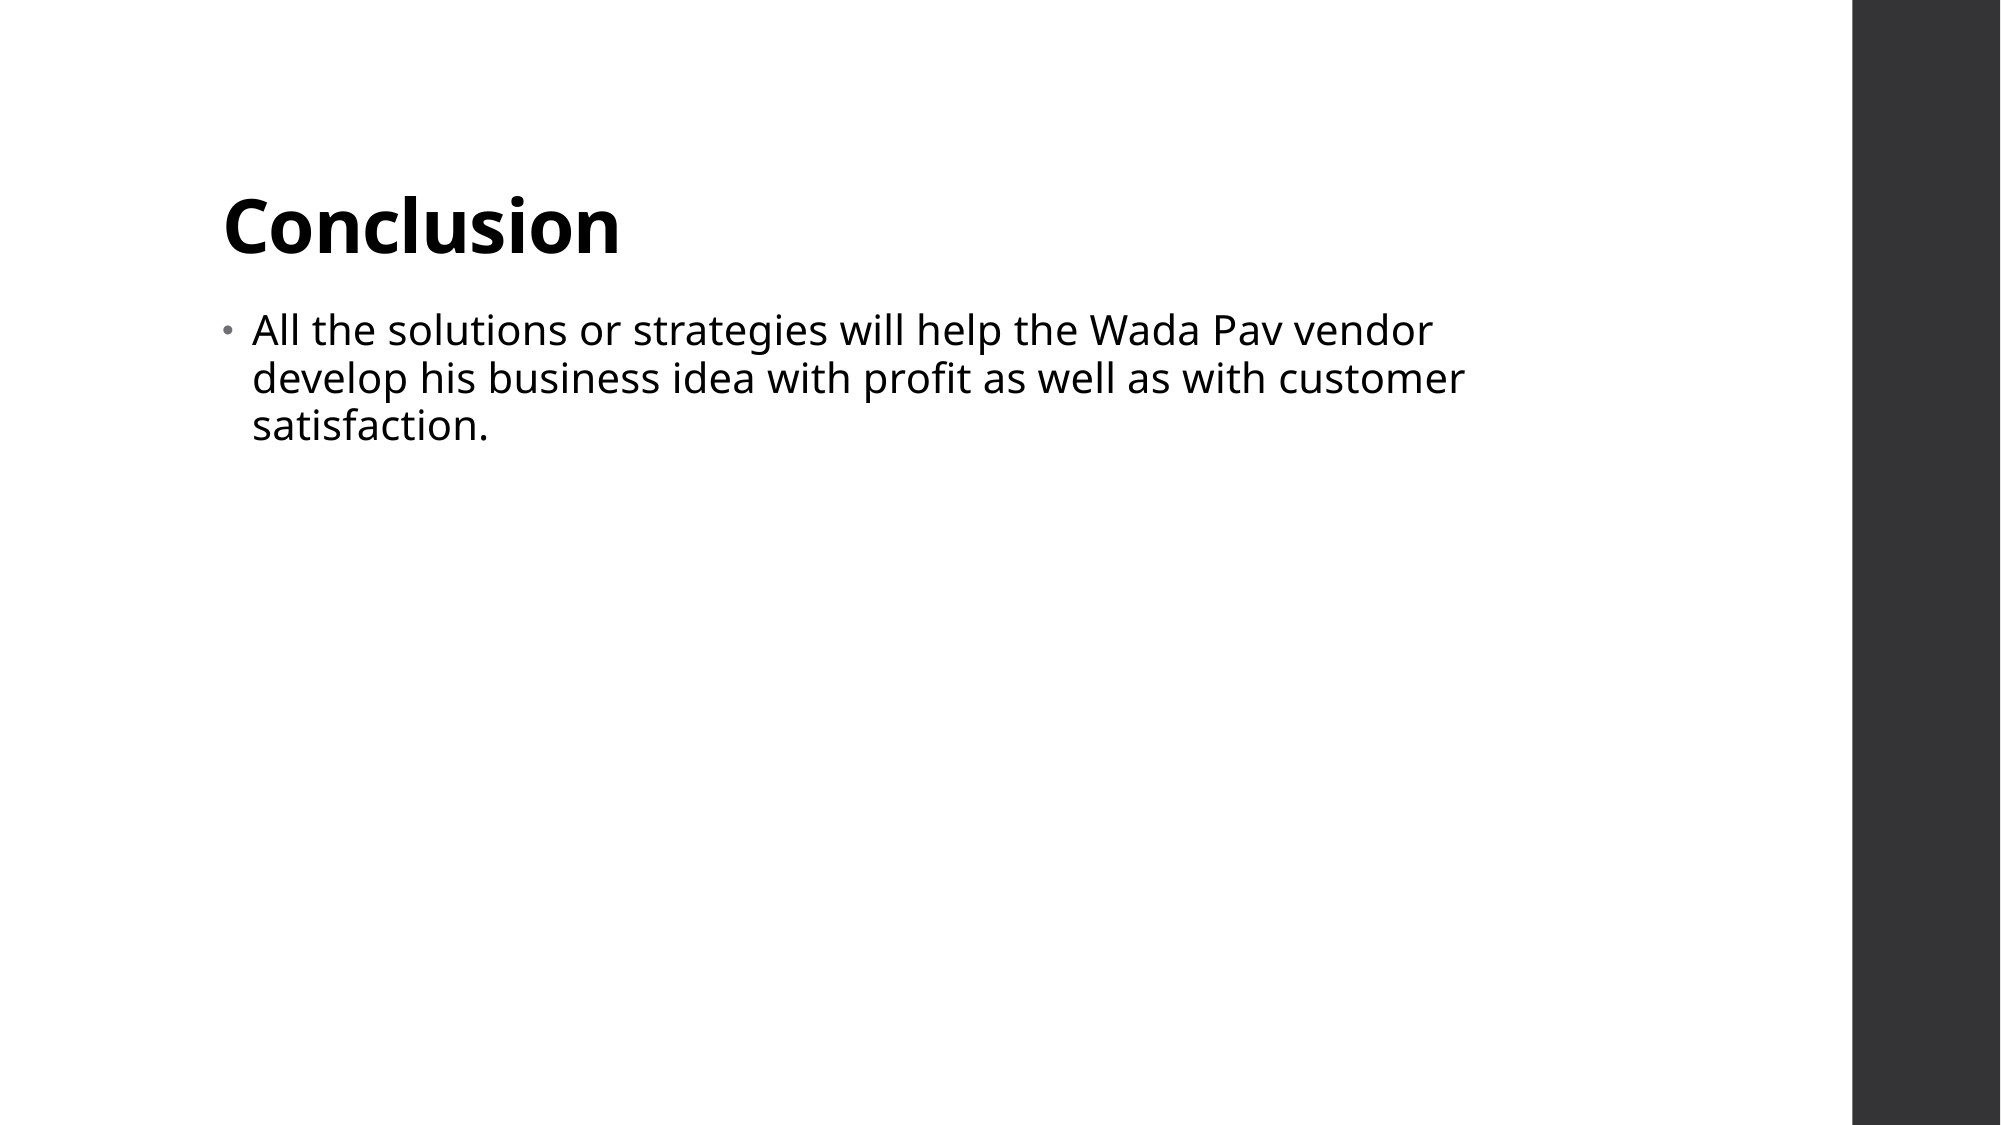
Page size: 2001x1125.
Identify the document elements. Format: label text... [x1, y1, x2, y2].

title Conclusion [206, 60, 1797, 278]
list All the solutions or strategies will help the Wada Pav vendor develop his business idea with profit as well as with customer satisfaction. [206, 299, 1617, 1014]
